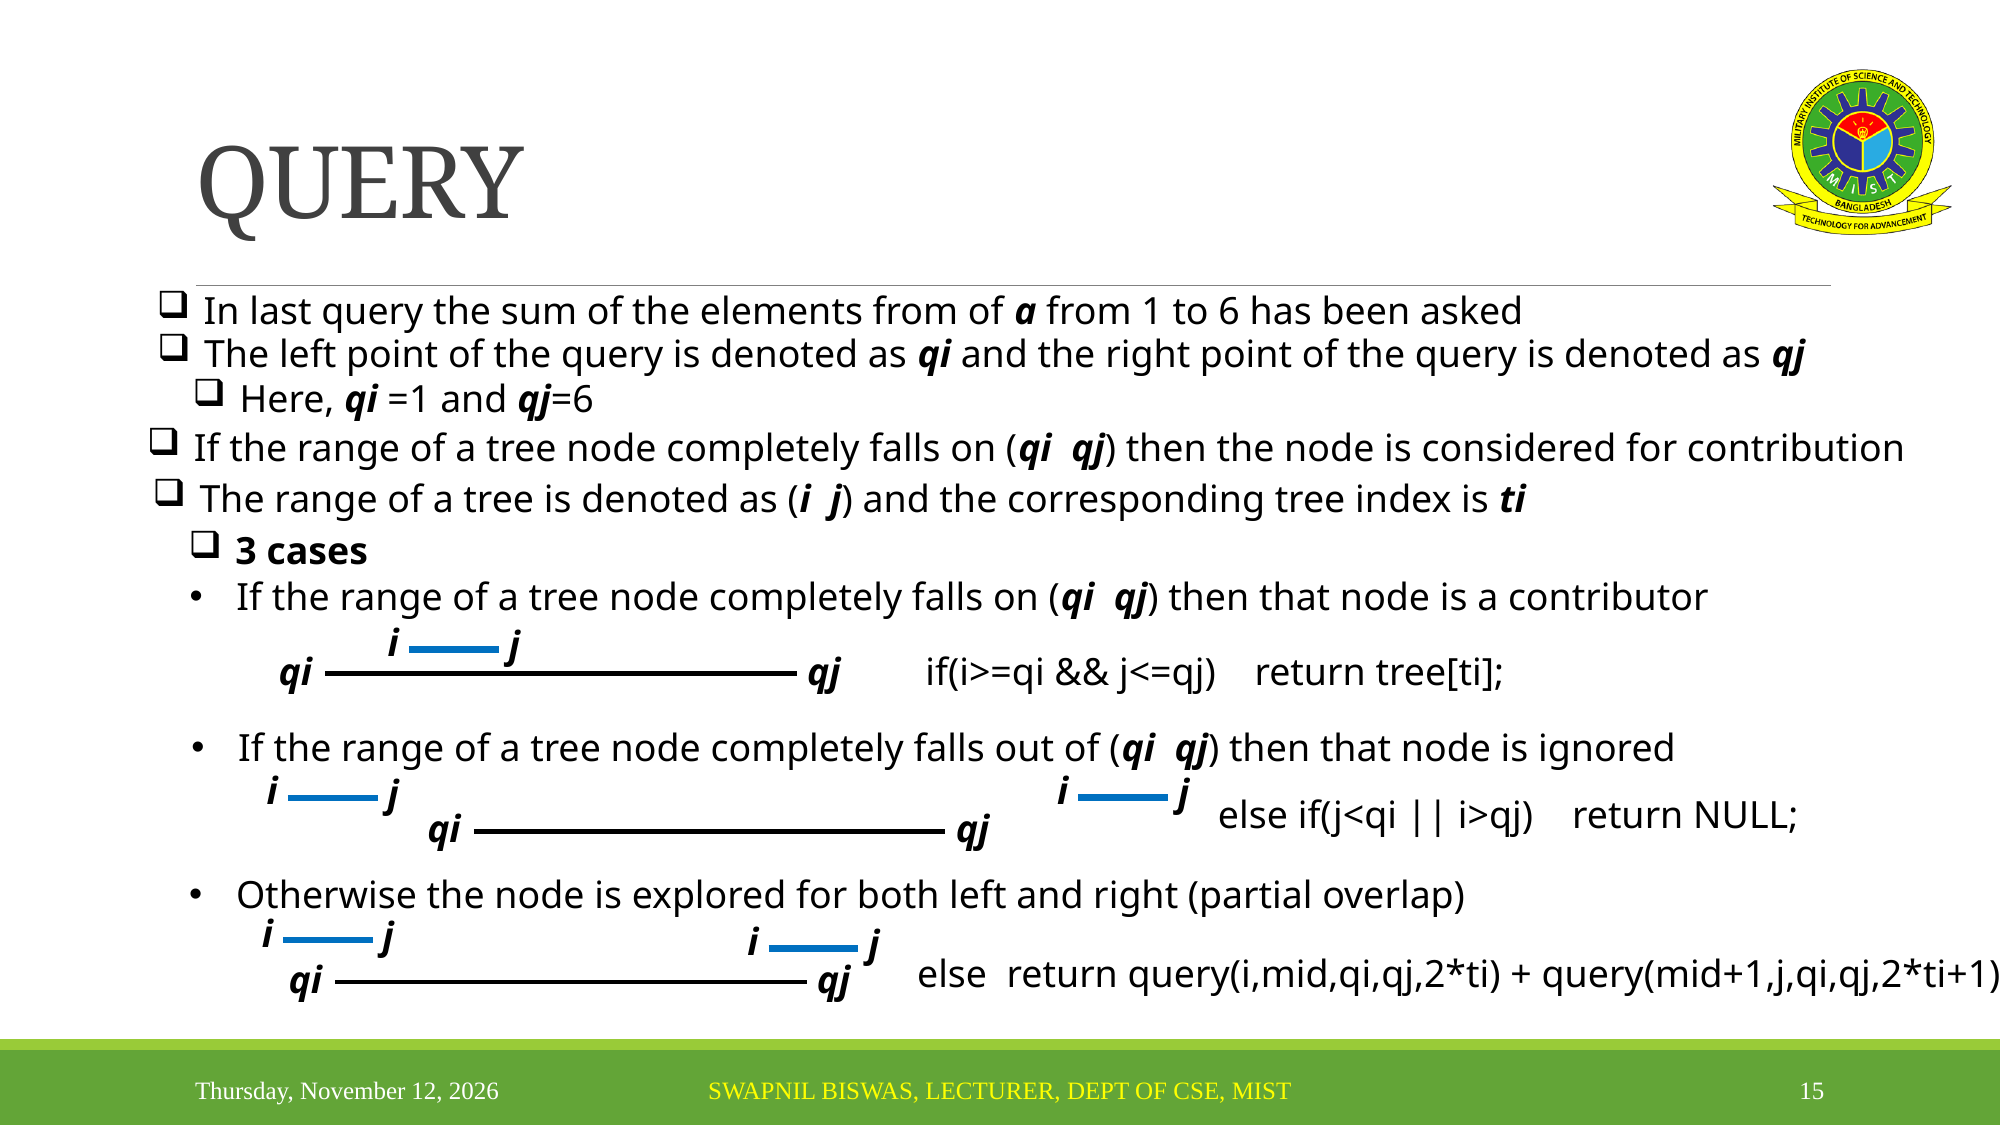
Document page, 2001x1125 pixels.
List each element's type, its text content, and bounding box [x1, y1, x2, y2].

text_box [412, 797, 1006, 860]
text_box else if(j<qi || i>qj) return NULL; [1203, 783, 1815, 844]
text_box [732, 910, 895, 974]
text_box If the range of a tree node completely falls out of (qi qj) then that node is ignored [176, 716, 1692, 777]
text_box 3 cases [173, 520, 384, 580]
text_box If the range of a tree node completely falls on (qi qj) then the node is considered for contribution [132, 416, 1921, 477]
text_box else return query(i,mid,qi,qj,2*ti) + query(mid+1,j,qi,qj,2*ti+1); [902, 942, 2000, 1002]
text_box Otherwise the node is explored for both left and right (partial overlap) [174, 863, 1481, 923]
picture [1830, 66, 1953, 238]
text_box Here, qi =1 and qj=6 [177, 367, 609, 416]
text_box If the range of a tree node completely falls on (qi qj) then that node is a contributor [174, 565, 1725, 626]
footer Swapnil Biswas, Lecturer, Dept of CSE, MIST [604, 1059, 1396, 1120]
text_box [252, 759, 414, 824]
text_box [373, 611, 535, 675]
text_box The left point of the query is denoted as qi and the right point of the query is denoted as qj [142, 322, 1820, 383]
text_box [247, 902, 409, 966]
text_box if(i>=qi && j<=qj) return tree[ti]; [910, 640, 1520, 701]
text_box In last query the sum of the elements from of a from 1 to 6 has been asked [142, 280, 1539, 322]
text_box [1042, 759, 1204, 823]
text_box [273, 948, 867, 1011]
text_box The range of a tree is denoted as (i j) and the corresponding tree index is ti [137, 467, 1551, 528]
title QUERY [180, 8, 1830, 247]
slide_number 15 [1624, 1059, 1840, 1120]
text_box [263, 639, 857, 702]
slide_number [180, 1059, 586, 1120]
